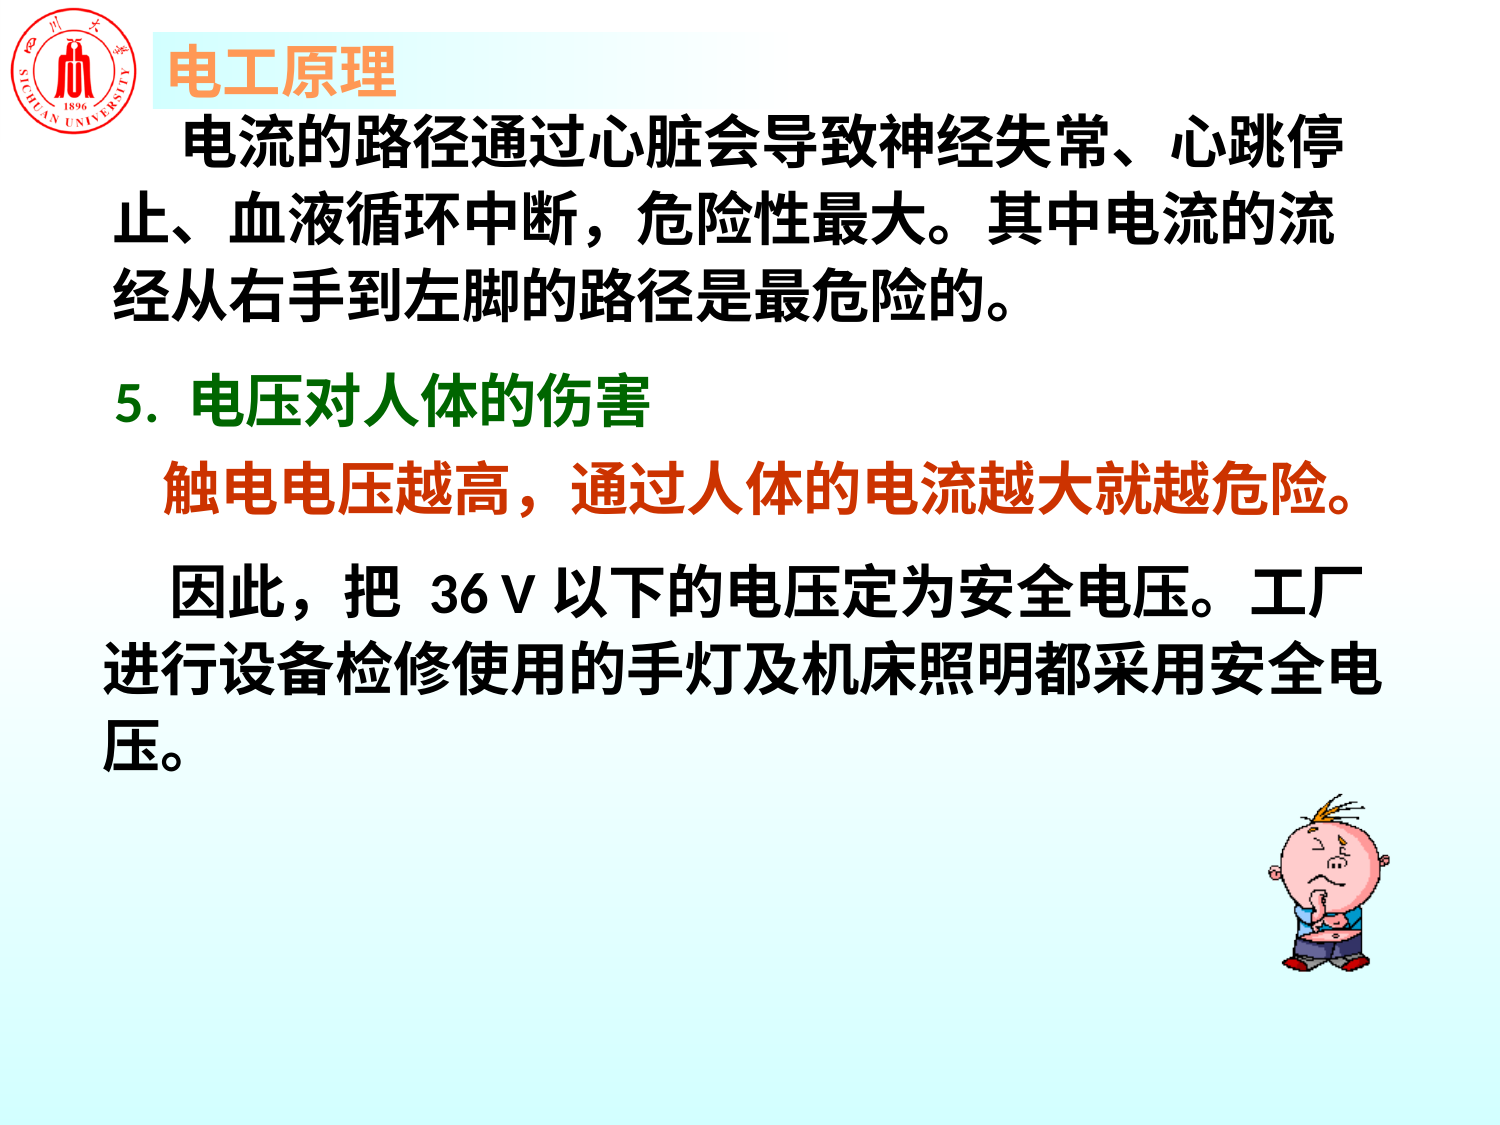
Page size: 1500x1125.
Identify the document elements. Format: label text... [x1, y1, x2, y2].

picture [0, 0, 150, 142]
picture [1249, 762, 1416, 976]
title 5. 电压对人体的伤害 [99, 350, 1375, 438]
text_box 触电电压越高，通过人体的电流越大就越危险。 [147, 437, 1388, 530]
text_box 电流的路径通过心脏会导致神经失常、心跳停 止、血液循环中断，危险性最大。其中电流的流经从右手到左脚的路径是最危险的。 [97, 91, 1400, 337]
text_box 因此，把 36 V以下的电压定为安全电压。工厂进行设备检修使用的手灯及机床照明都采用安全电压。 [87, 541, 1403, 787]
